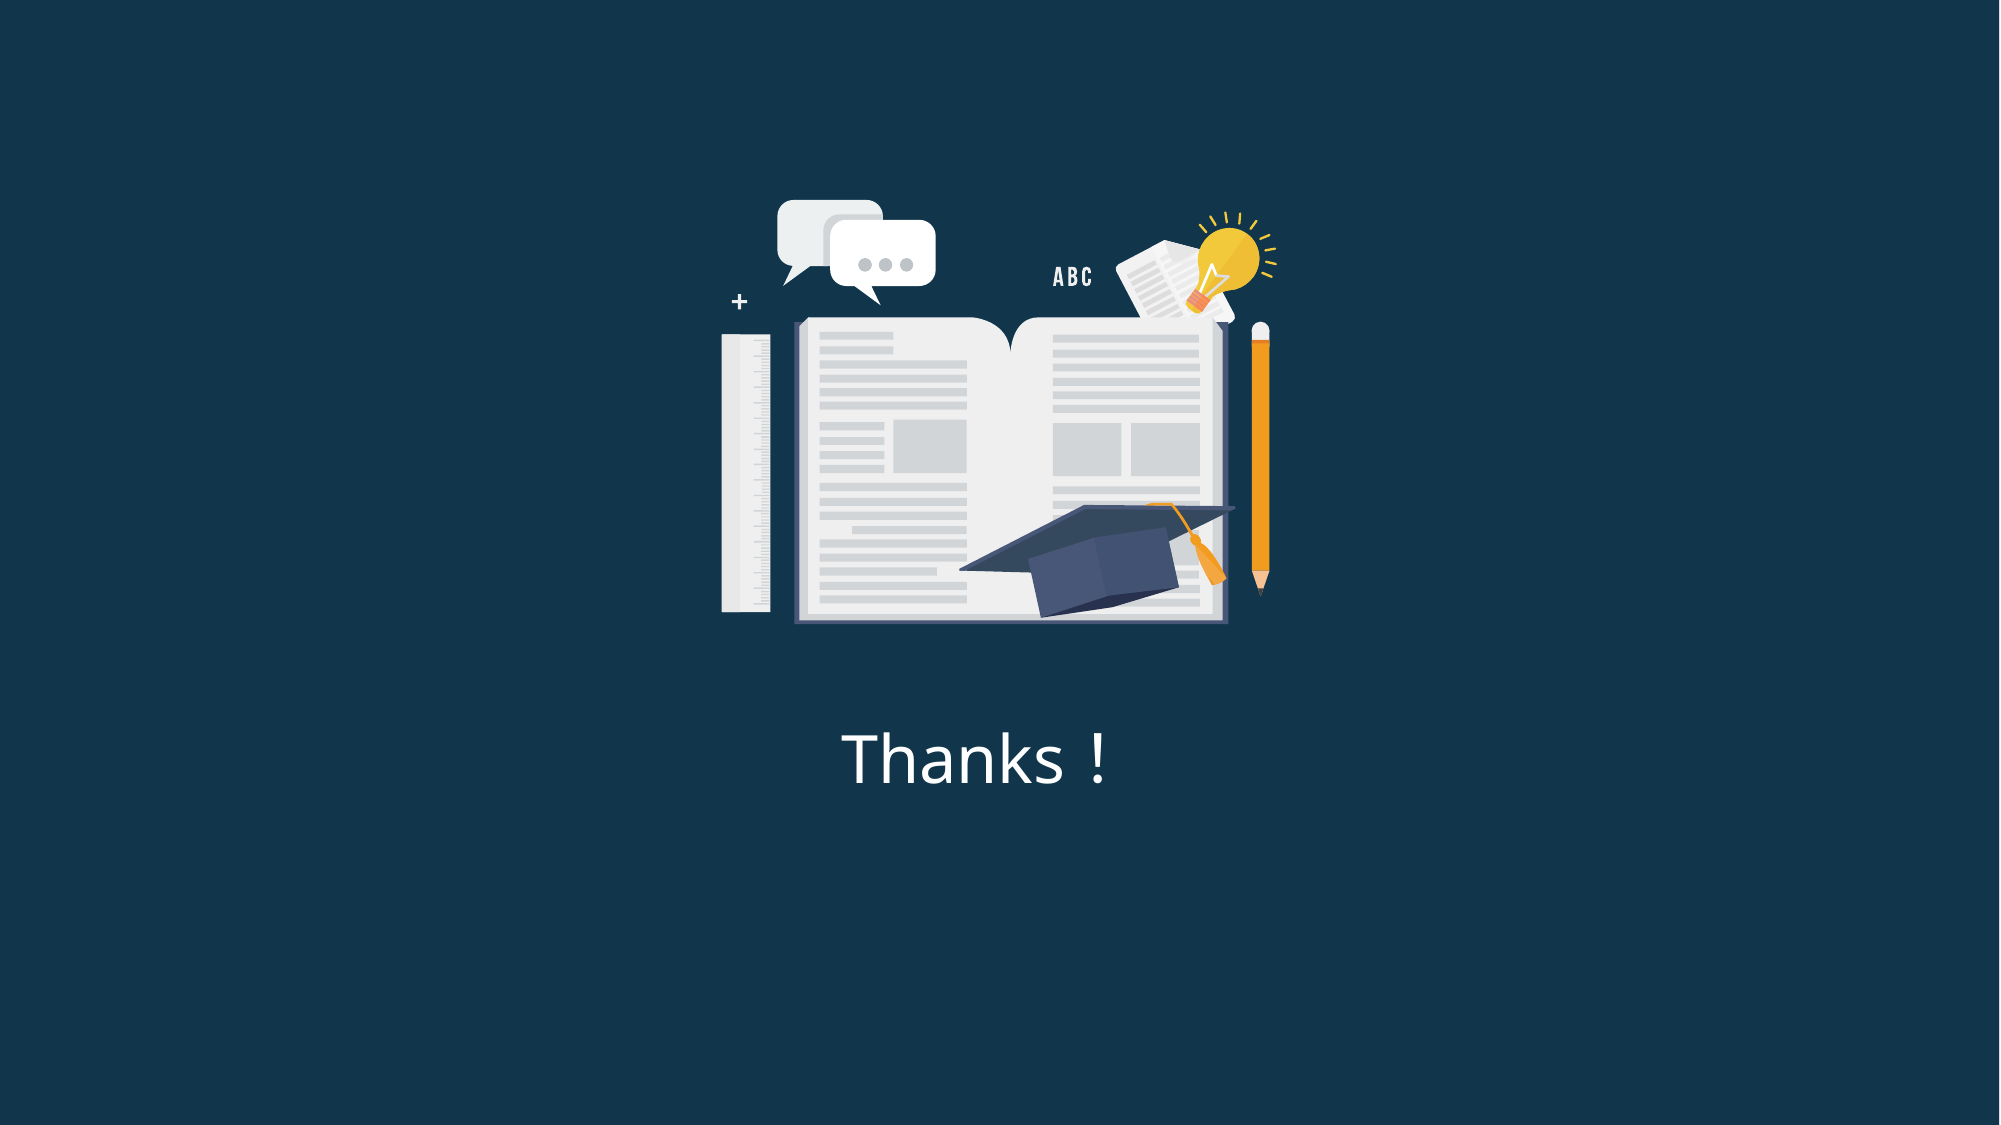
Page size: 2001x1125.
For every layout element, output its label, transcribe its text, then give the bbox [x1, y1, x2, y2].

title Thanks！ [549, 539, 1440, 806]
